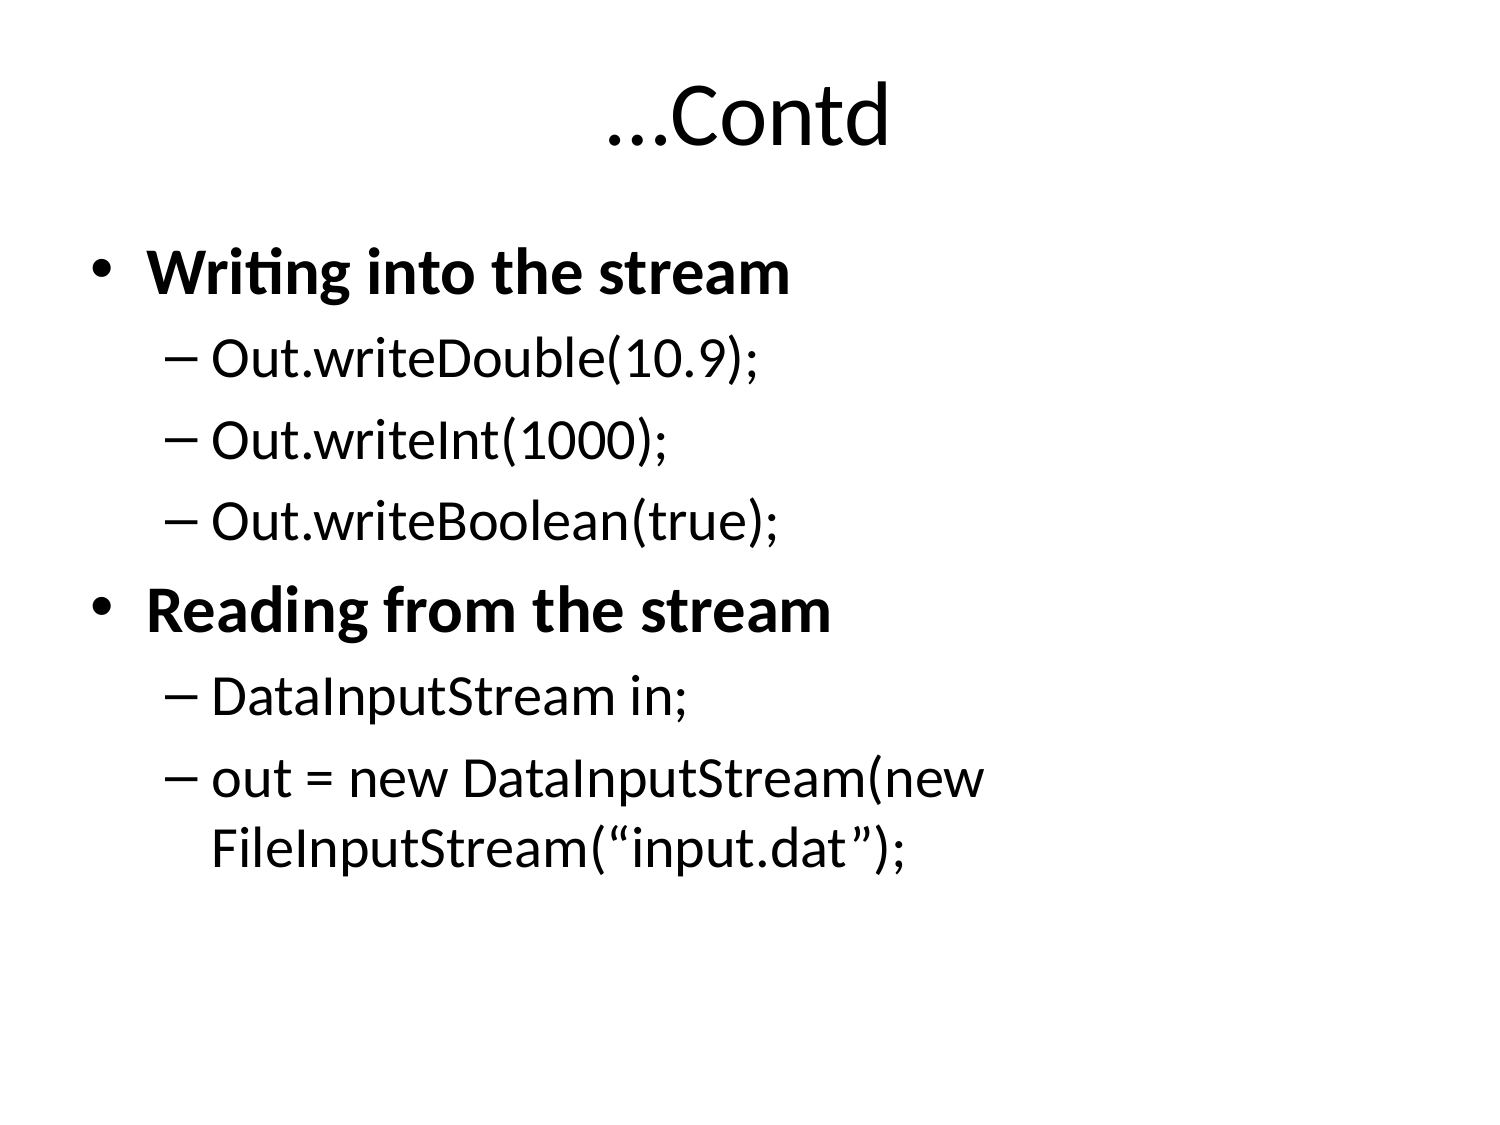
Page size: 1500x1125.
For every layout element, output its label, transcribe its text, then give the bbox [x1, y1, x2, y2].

list Writing into the stream Out.writeDouble(10.9); Out.writeInt(1000); Out.writeBoolean(true); Reading from the stream DataInputStream in; out = new DataInputStream(new FileInputStream(“input.dat”); [75, 219, 1425, 1005]
title …Contd [75, 45, 1425, 173]
